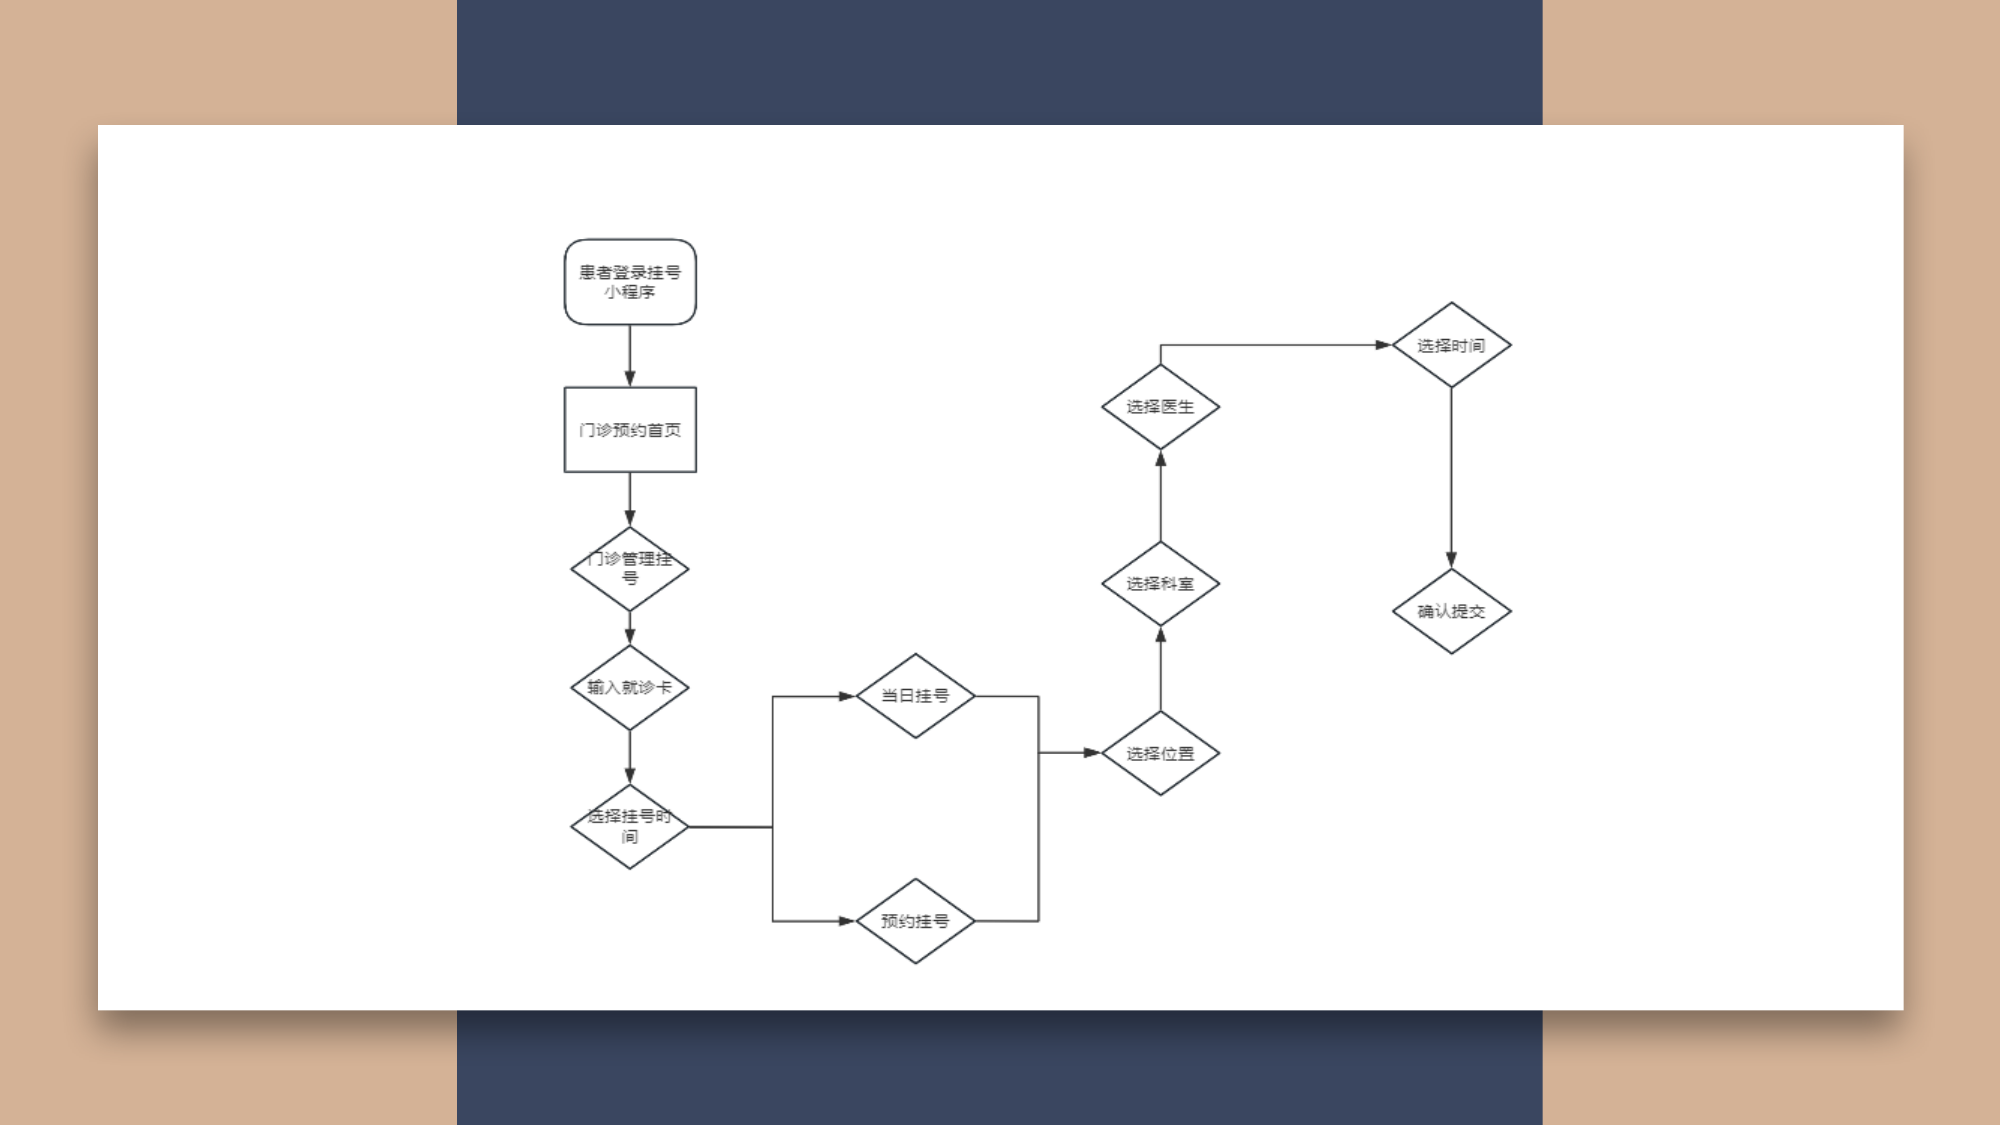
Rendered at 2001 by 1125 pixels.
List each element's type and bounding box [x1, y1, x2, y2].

picture [437, 191, 1607, 985]
